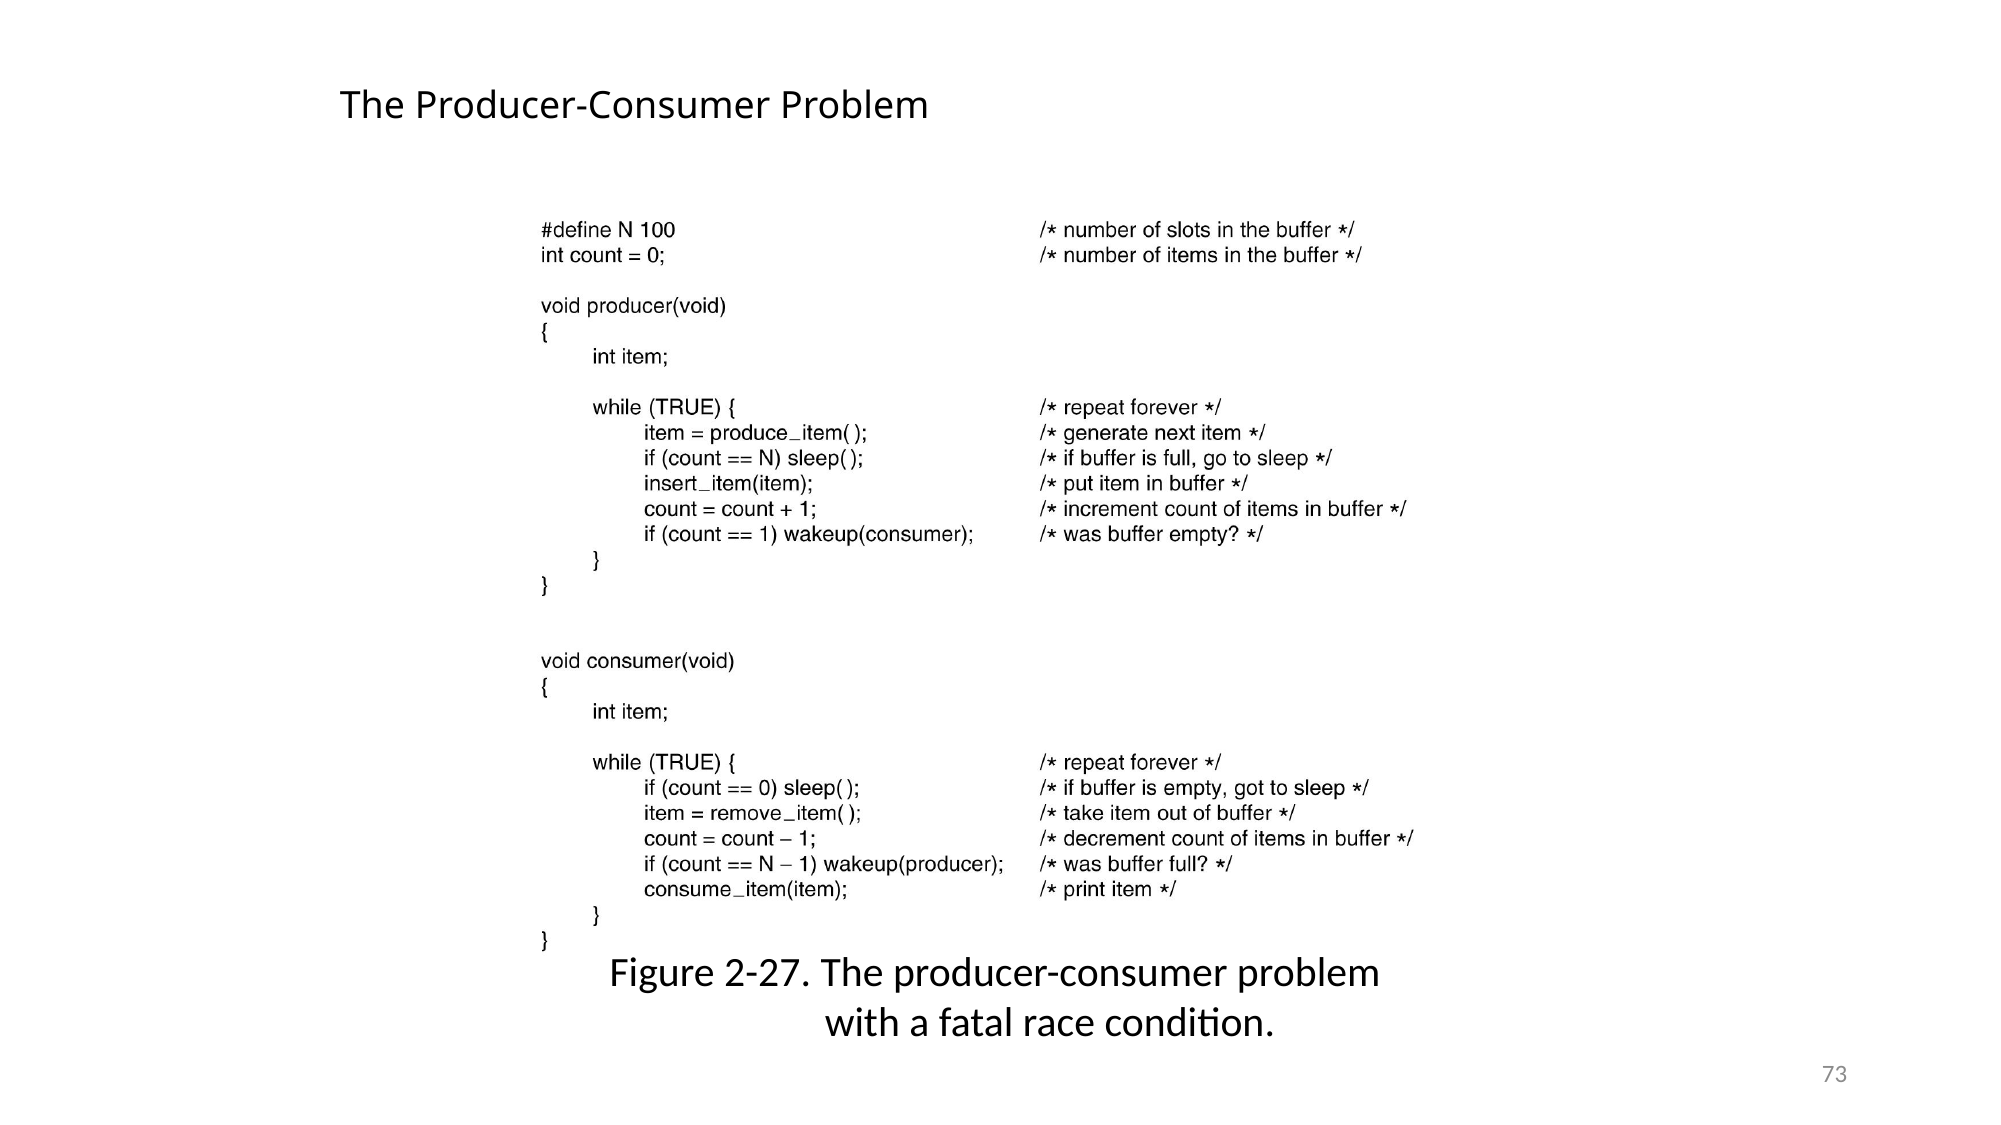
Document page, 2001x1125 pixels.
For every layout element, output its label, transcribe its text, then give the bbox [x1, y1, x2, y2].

title The Producer-Consumer Problem [324, 78, 1675, 181]
slide_number 73 [1412, 1042, 1863, 1103]
picture [537, 202, 1448, 963]
text_box Figure 2-27. The producer-consumer problem with a fatal race condition. [249, 937, 1750, 1075]
